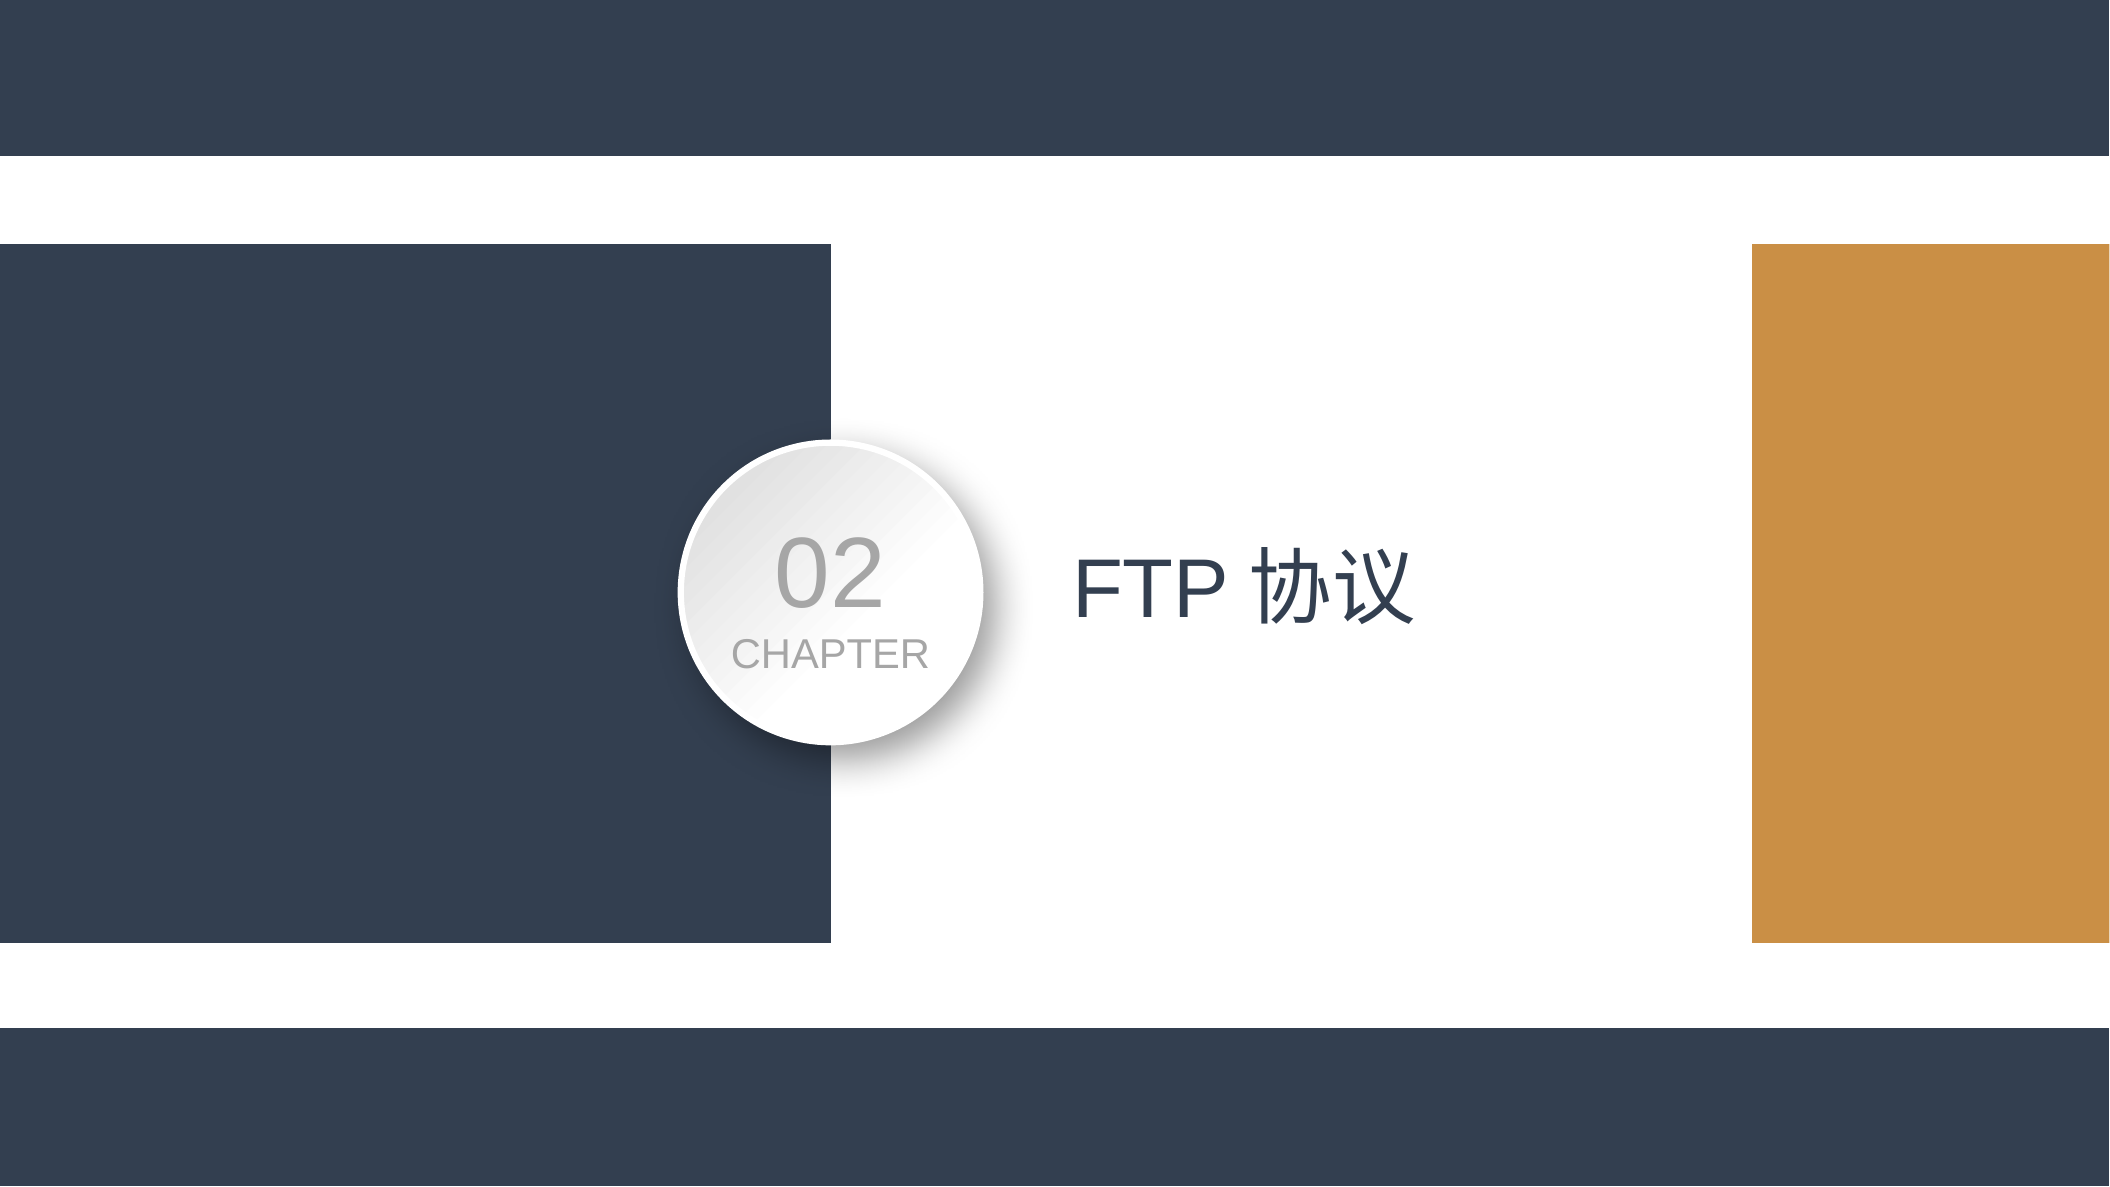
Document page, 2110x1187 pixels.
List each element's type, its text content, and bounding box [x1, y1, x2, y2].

text_box [1751, 243, 2110, 943]
text_box 02 CHAPTER [706, 507, 955, 678]
text_box FTP协议 [1072, 534, 1595, 635]
text_box [0, 243, 832, 943]
text_box [679, 441, 982, 744]
